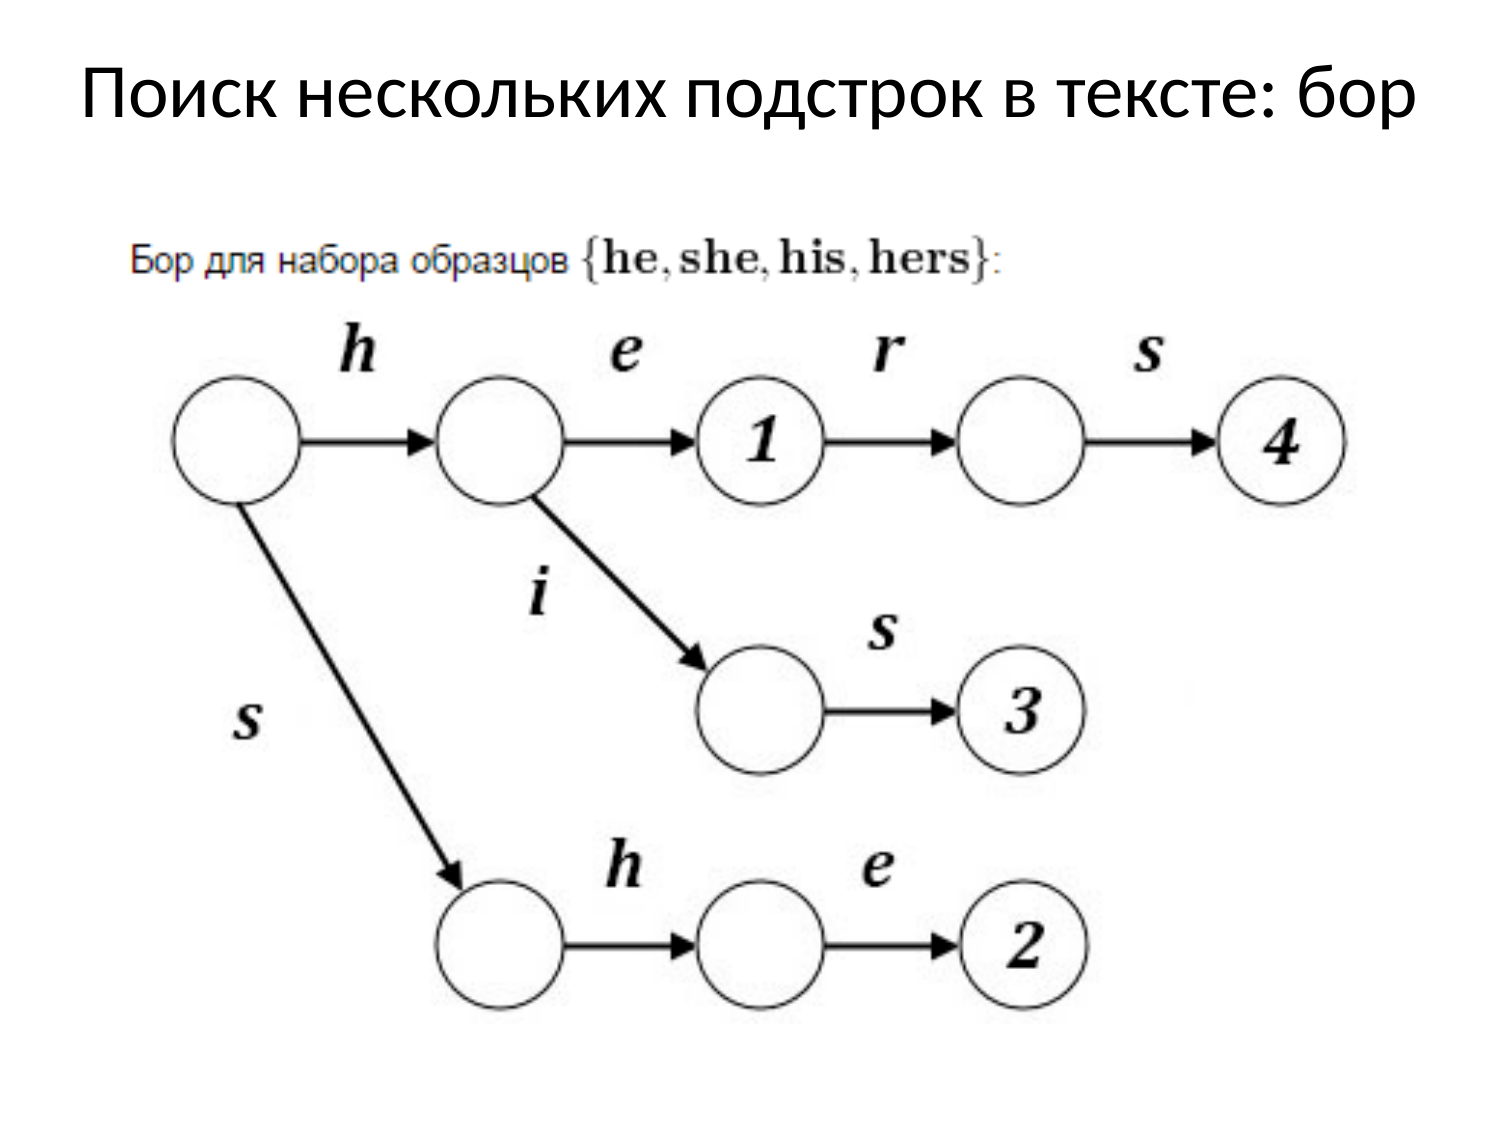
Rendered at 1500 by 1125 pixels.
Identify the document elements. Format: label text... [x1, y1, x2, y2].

title Поиск нескольких подстрок в тексте: бор [0, 0, 1500, 173]
picture [122, 219, 1369, 1024]
